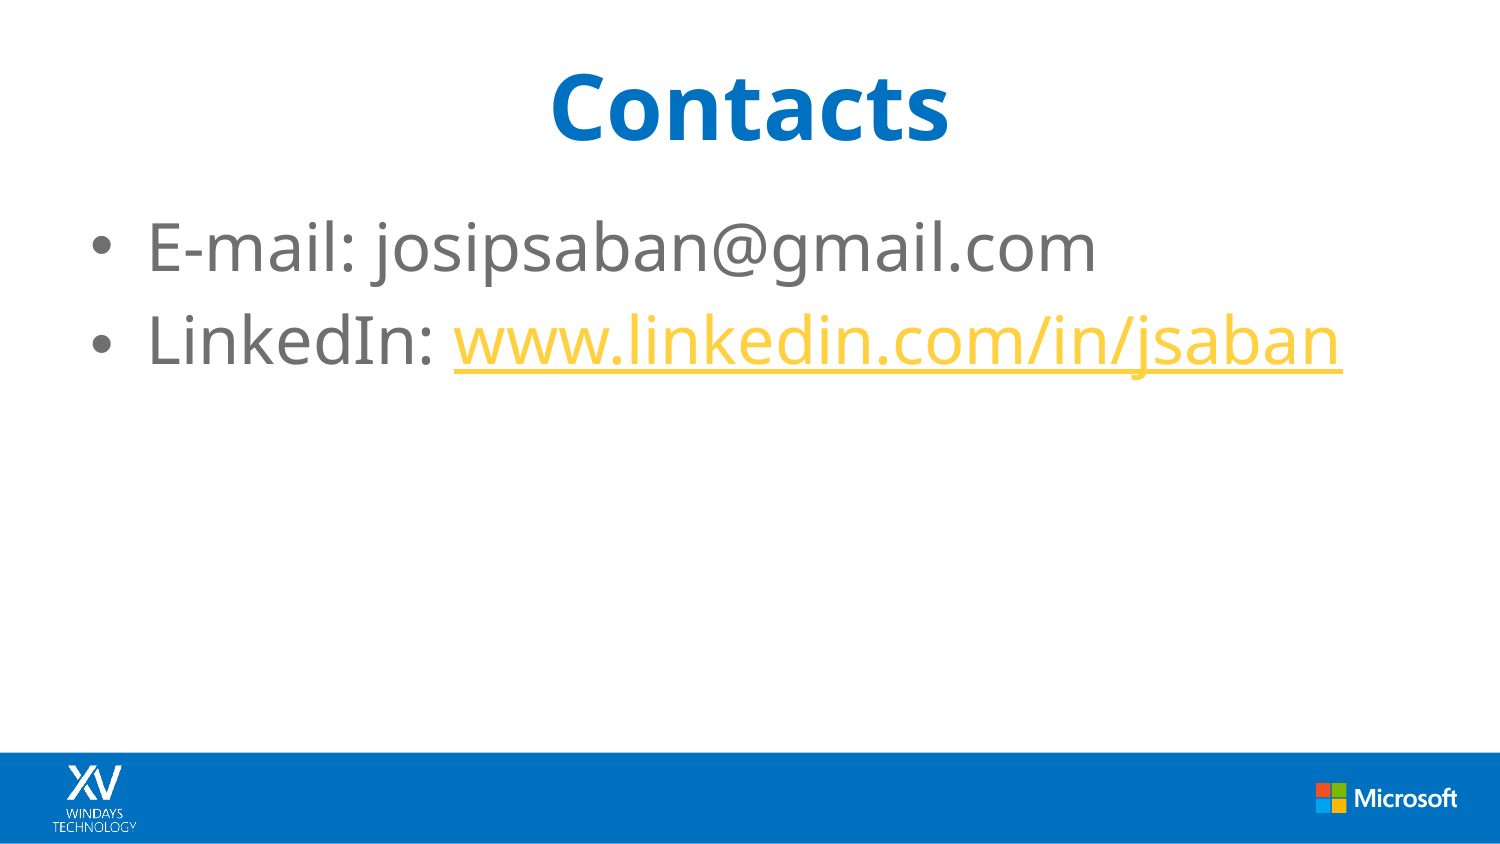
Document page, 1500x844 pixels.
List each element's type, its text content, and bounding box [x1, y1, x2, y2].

list E-mail: josipsaban@gmail.com LinkedIn: www.linkedin.com/in/jsaban [75, 196, 1425, 754]
picture [40, 751, 148, 844]
picture [1316, 783, 1457, 813]
title Contacts [75, 33, 1425, 175]
